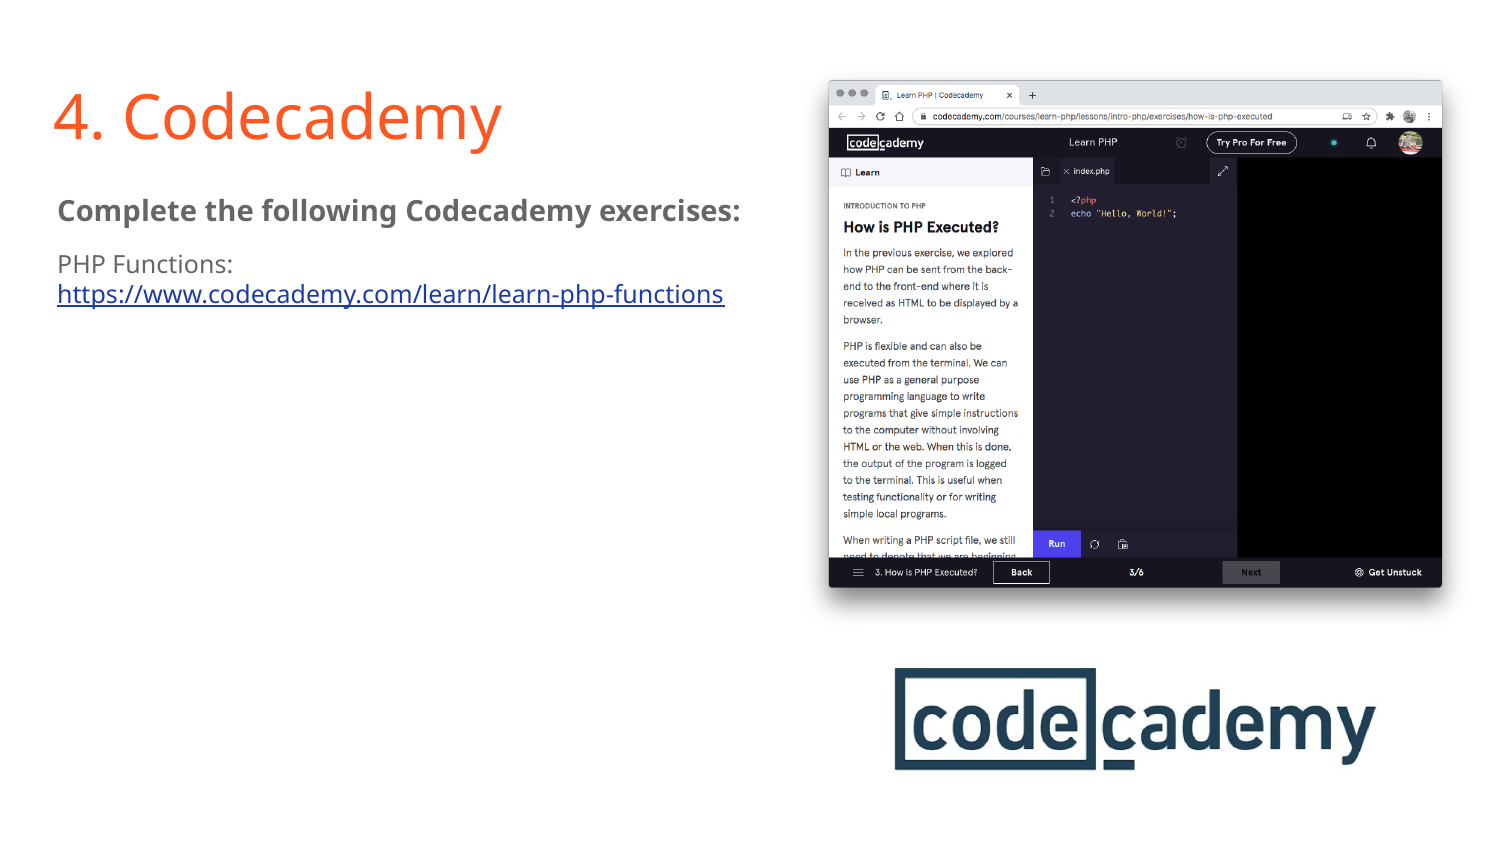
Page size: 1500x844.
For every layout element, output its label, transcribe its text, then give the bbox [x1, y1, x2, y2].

title Complete the following Codecademy exercises: PHP Functions: https://www.codecademy.com/learn/learn-php-functions [42, 177, 771, 789]
picture [795, 60, 1476, 814]
title 4. Codecademy [38, 61, 793, 152]
